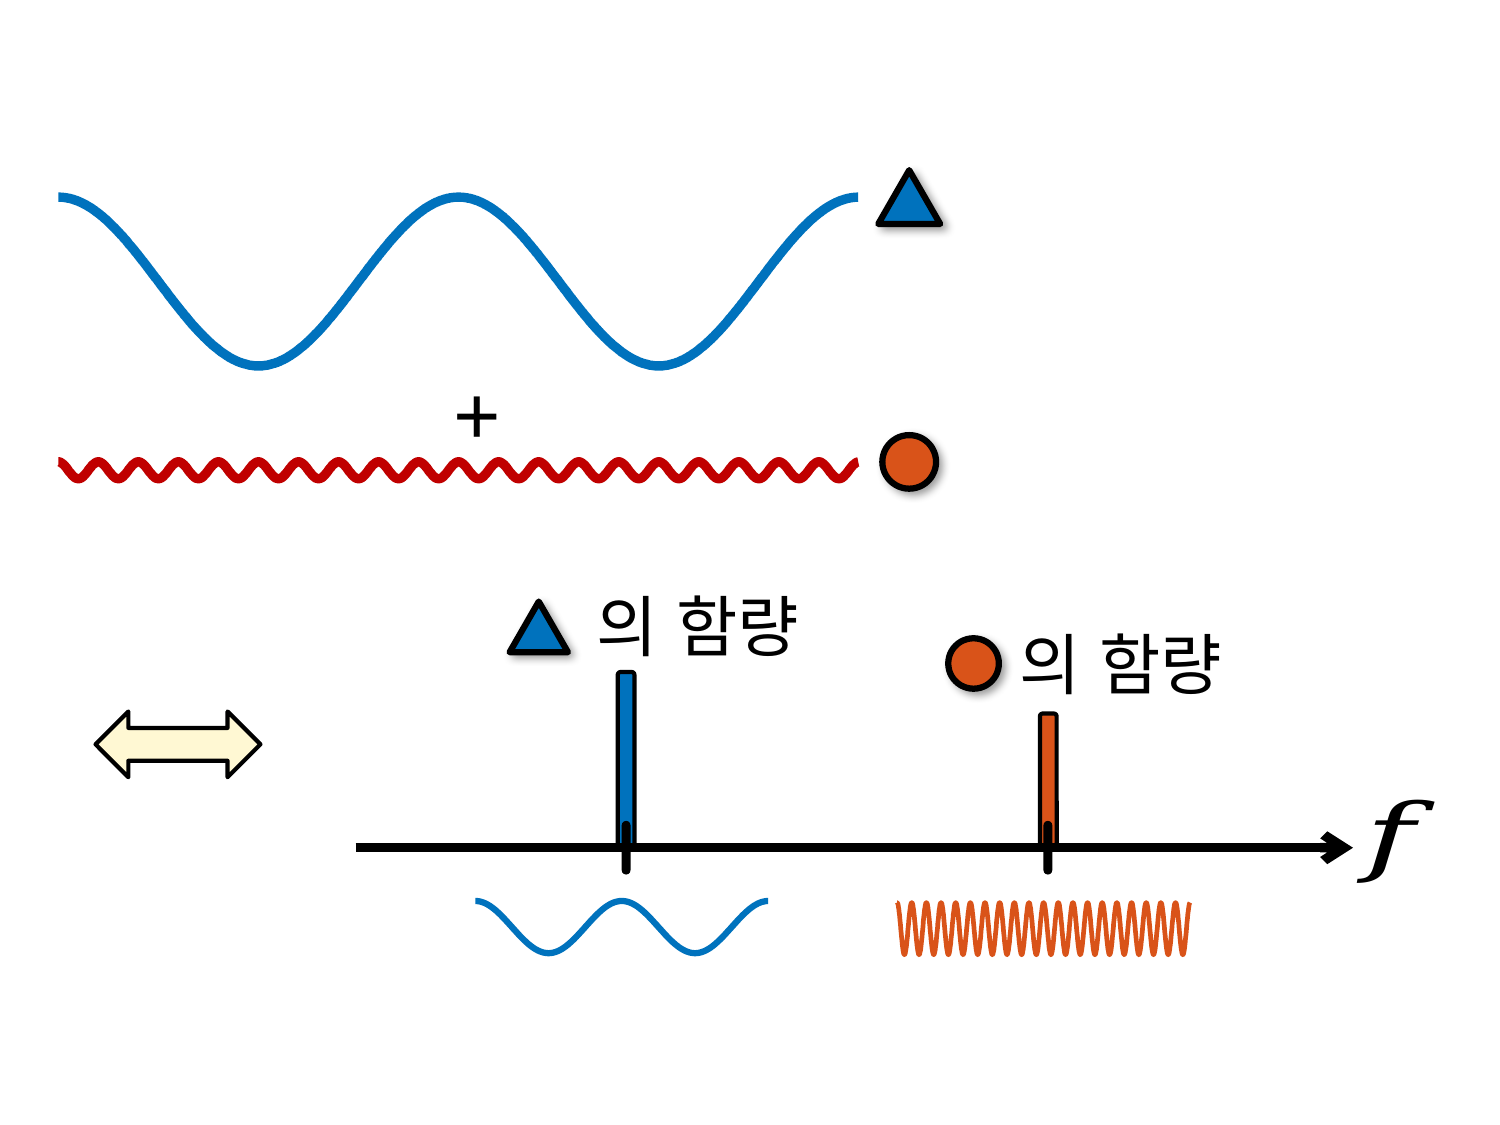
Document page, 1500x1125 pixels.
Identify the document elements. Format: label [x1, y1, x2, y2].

text_box [58, 169, 1442, 955]
